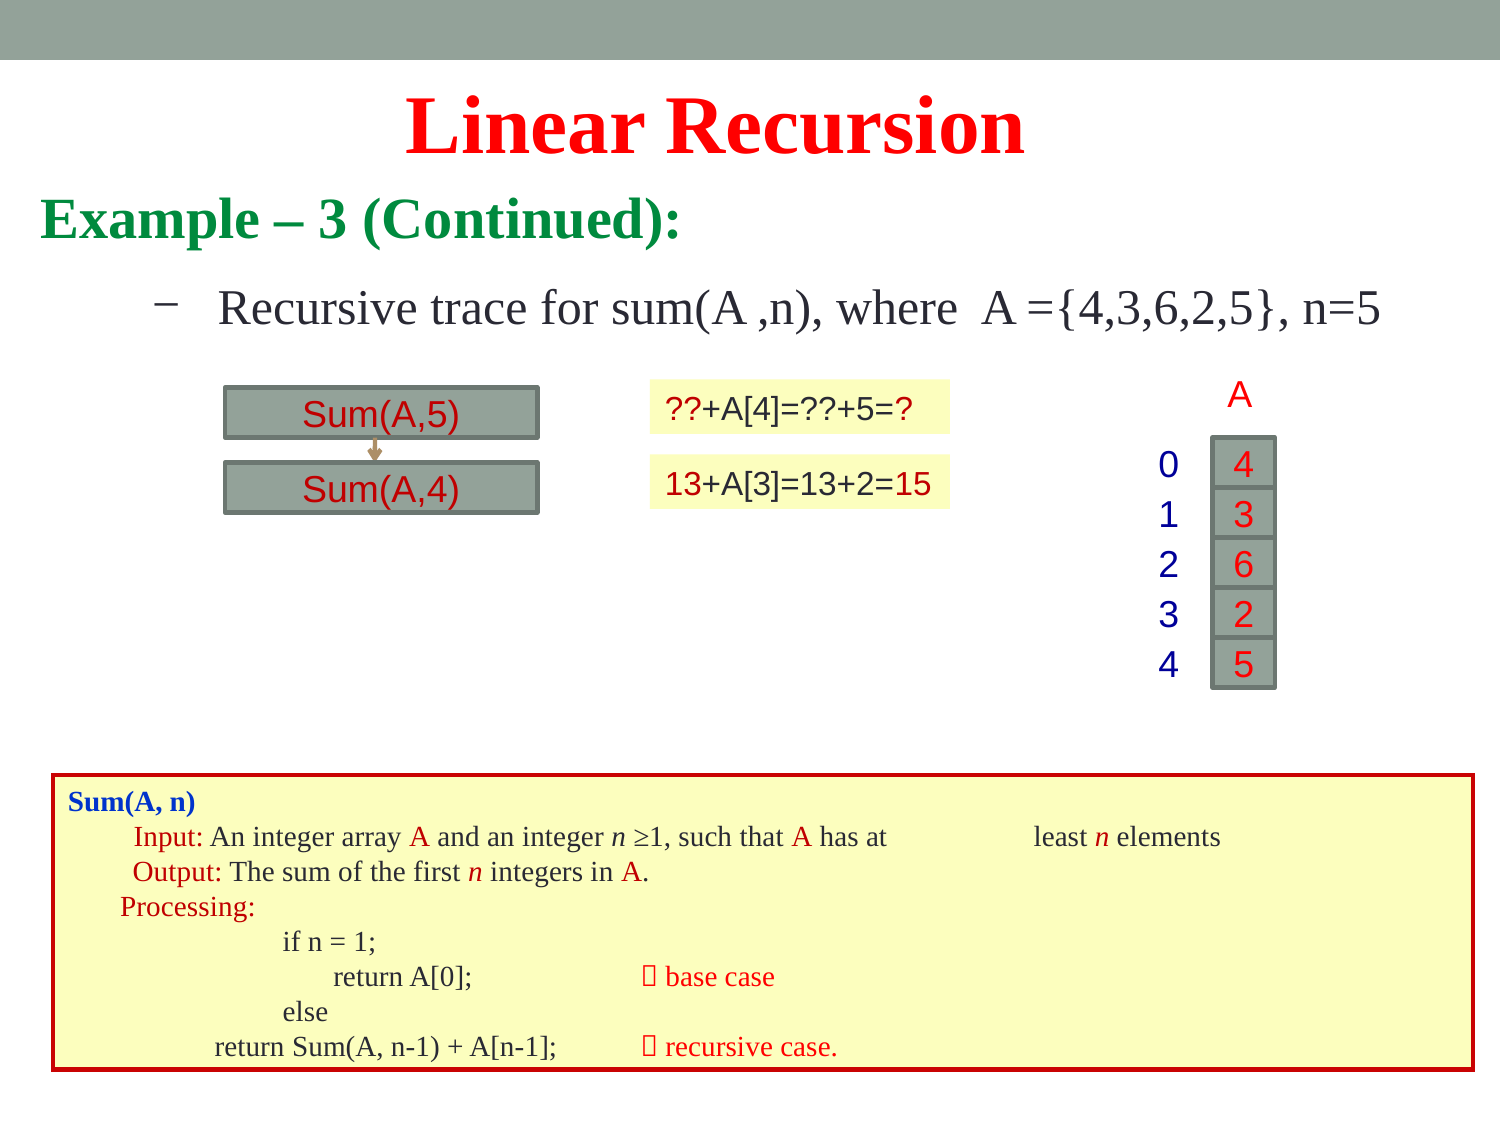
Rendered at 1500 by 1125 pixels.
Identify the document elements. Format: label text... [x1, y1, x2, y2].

text_box Sum(A, n) Input: An integer array A and an integer n ≥1, such that A has at least n elements Output: The sum of the first n integers in A. Processing: if n = 1; return A[0];  base case else return Sum(A, n-1) + A[n-1];  recursive case. [53, 775, 1473, 1070]
text_box 13+A[3]=13+2=15 [649, 454, 950, 509]
text_box Example – 3 (Continued): [25, 137, 830, 258]
text_box Linear Recursion [390, 62, 1042, 178]
text_box Recursive trace for sum(A ,n), where A ={4,3,6,2,5}, n=5 [137, 237, 1425, 775]
text_box ??+A[4]=??+5=? [649, 379, 950, 434]
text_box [1137, 362, 1276, 688]
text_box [224, 437, 538, 513]
